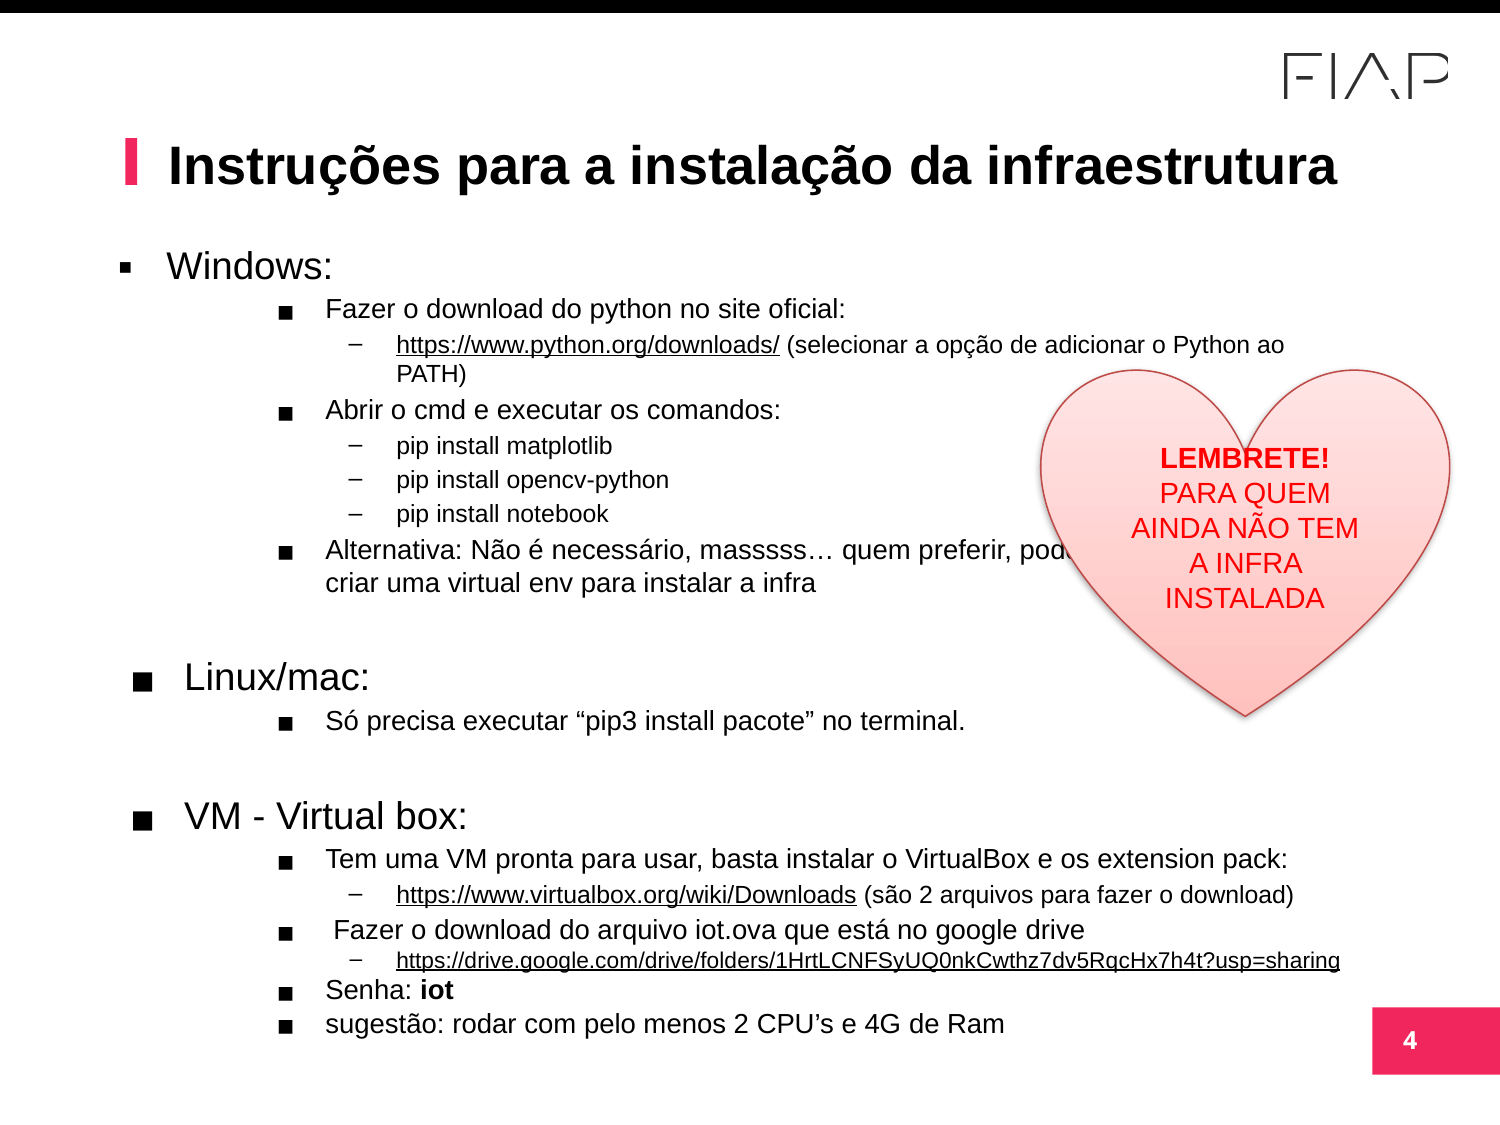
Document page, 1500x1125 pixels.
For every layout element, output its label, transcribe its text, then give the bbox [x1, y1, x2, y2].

picture [1284, 53, 1448, 99]
text_box LEMBRETE! PARA QUEM AINDA NÃO TEM A INFRA INSTALADA [1039, 369, 1451, 717]
list Windows: Fazer o download do python no site oficial: https://www.python.org/downloads/ (selecionar a opção de adicionar o Python ao PATH) Abrir o cmd e executar os comandos: pip install matplotlib pip install opencv-python pip install notebook Alternativa: Não é necessário, masssss… quem preferir, pode usar o anaconda e criar uma virtual env para instalar a infra Linux/mac: Só precisa executar “pip3 install pacote” no terminal. VM - Virtual box: Tem uma VM pronta para usar, basta instalar o VirtualBox e os extension pack: https://www.virtualbox.org/wiki/Downloads (são 2 arquivos para fazer o download) Fazer o download do arquivo iot.ova que está no google drive https://drive.google.com/drive/folders/1HrtLCNFSyUQ0nkCwthz7dv5RqcHx7h4t?usp=sharing Senha: iot sugestão: rodar com pelo menos 2 CPU’s e 4G de Ram [98, 233, 1354, 1078]
title Instruções para a instalação da infraestrutura [153, 114, 1375, 211]
